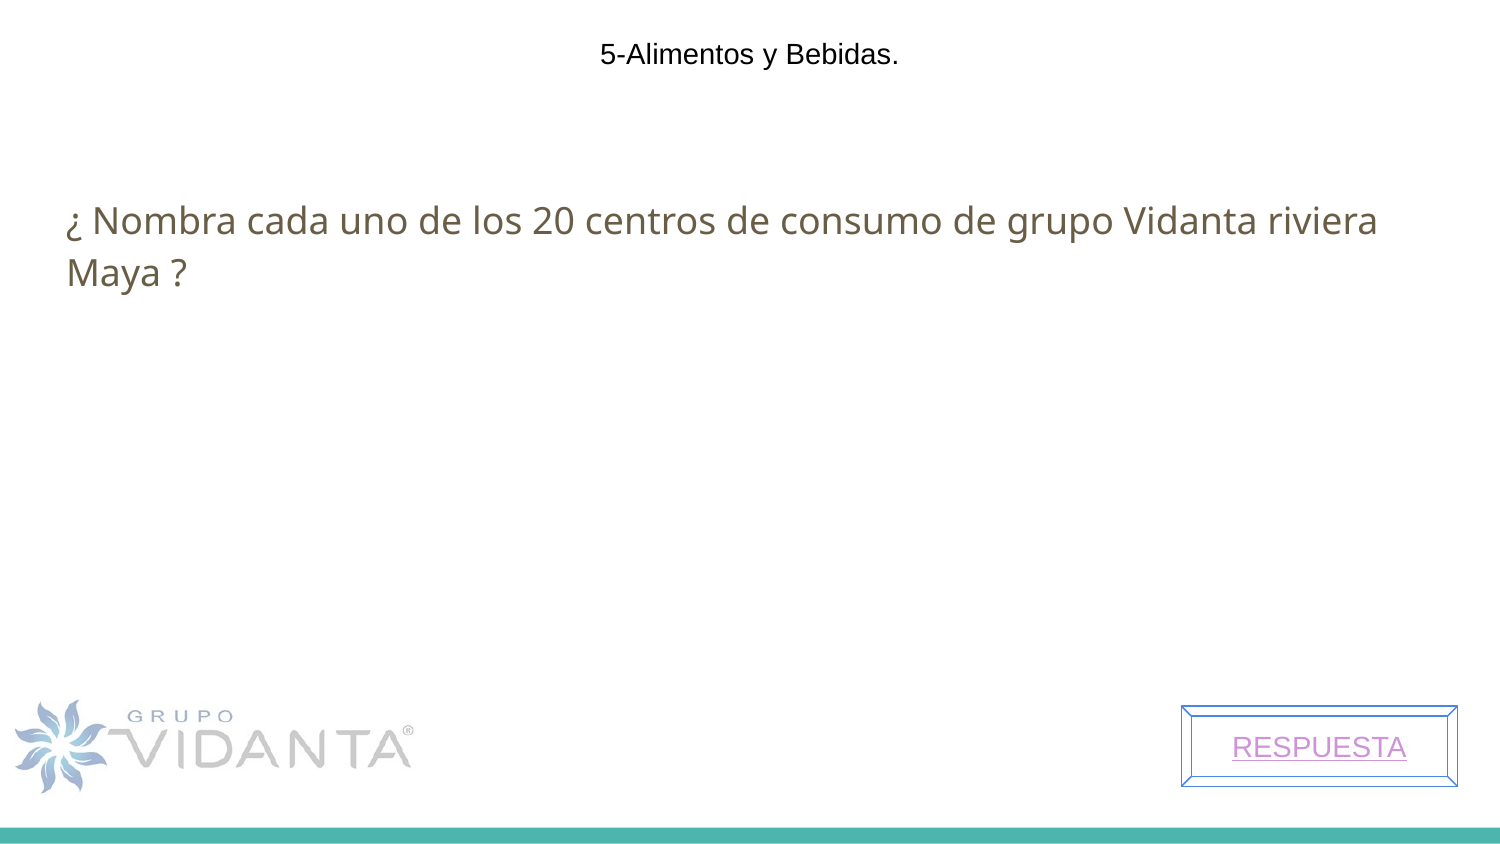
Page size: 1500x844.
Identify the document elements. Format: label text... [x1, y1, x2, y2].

text_box RESPUESTA [1181, 706, 1458, 787]
picture [0, 673, 431, 820]
list 5-Alimentos y Bebidas. ¿ Nombra cada uno de los 20 centros de consumo de grupo Vidanta riviera Maya ? [51, 20, 1449, 562]
